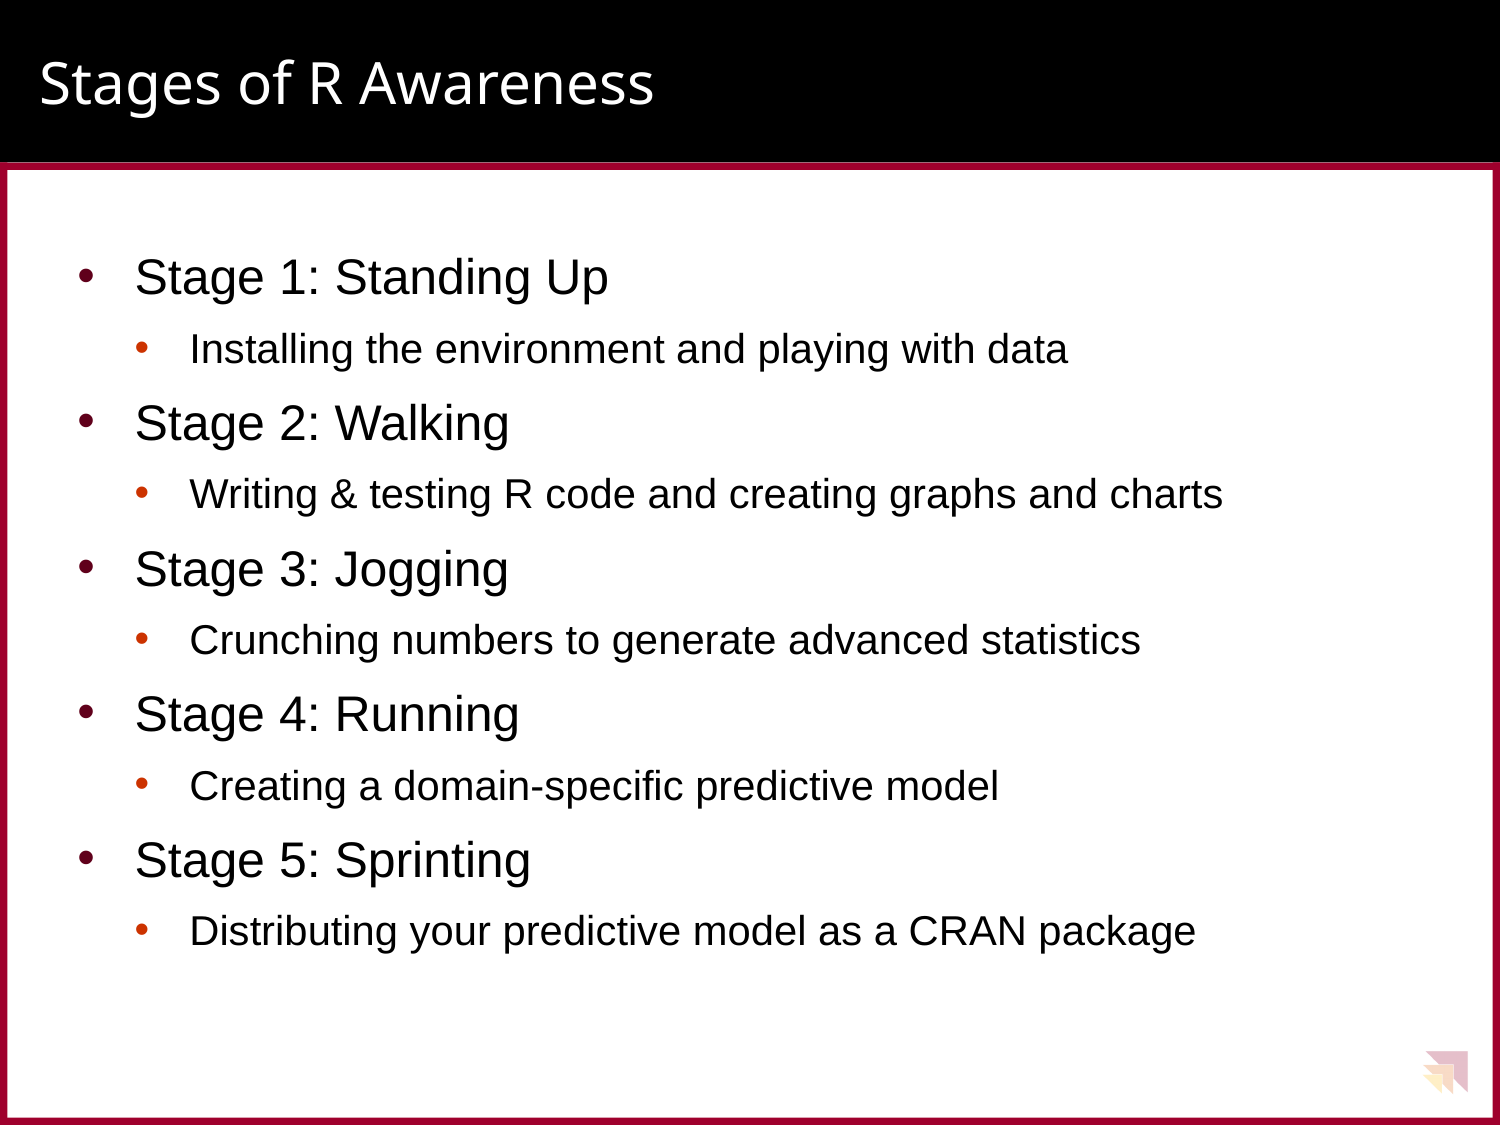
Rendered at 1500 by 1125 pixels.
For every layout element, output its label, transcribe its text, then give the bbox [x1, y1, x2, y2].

list Stage 1: Standing Up Installing the environment and playing with data Stage 2: Walking Writing & testing R code and creating graphs and charts Stage 3: Jogging Crunching numbers to generate advanced statistics Stage 4: Running Creating a domain-specific predictive model Stage 5: Sprinting Distributing your predictive model as a CRAN package [62, 237, 1438, 1088]
title Stages of R Awareness [24, 12, 1438, 150]
